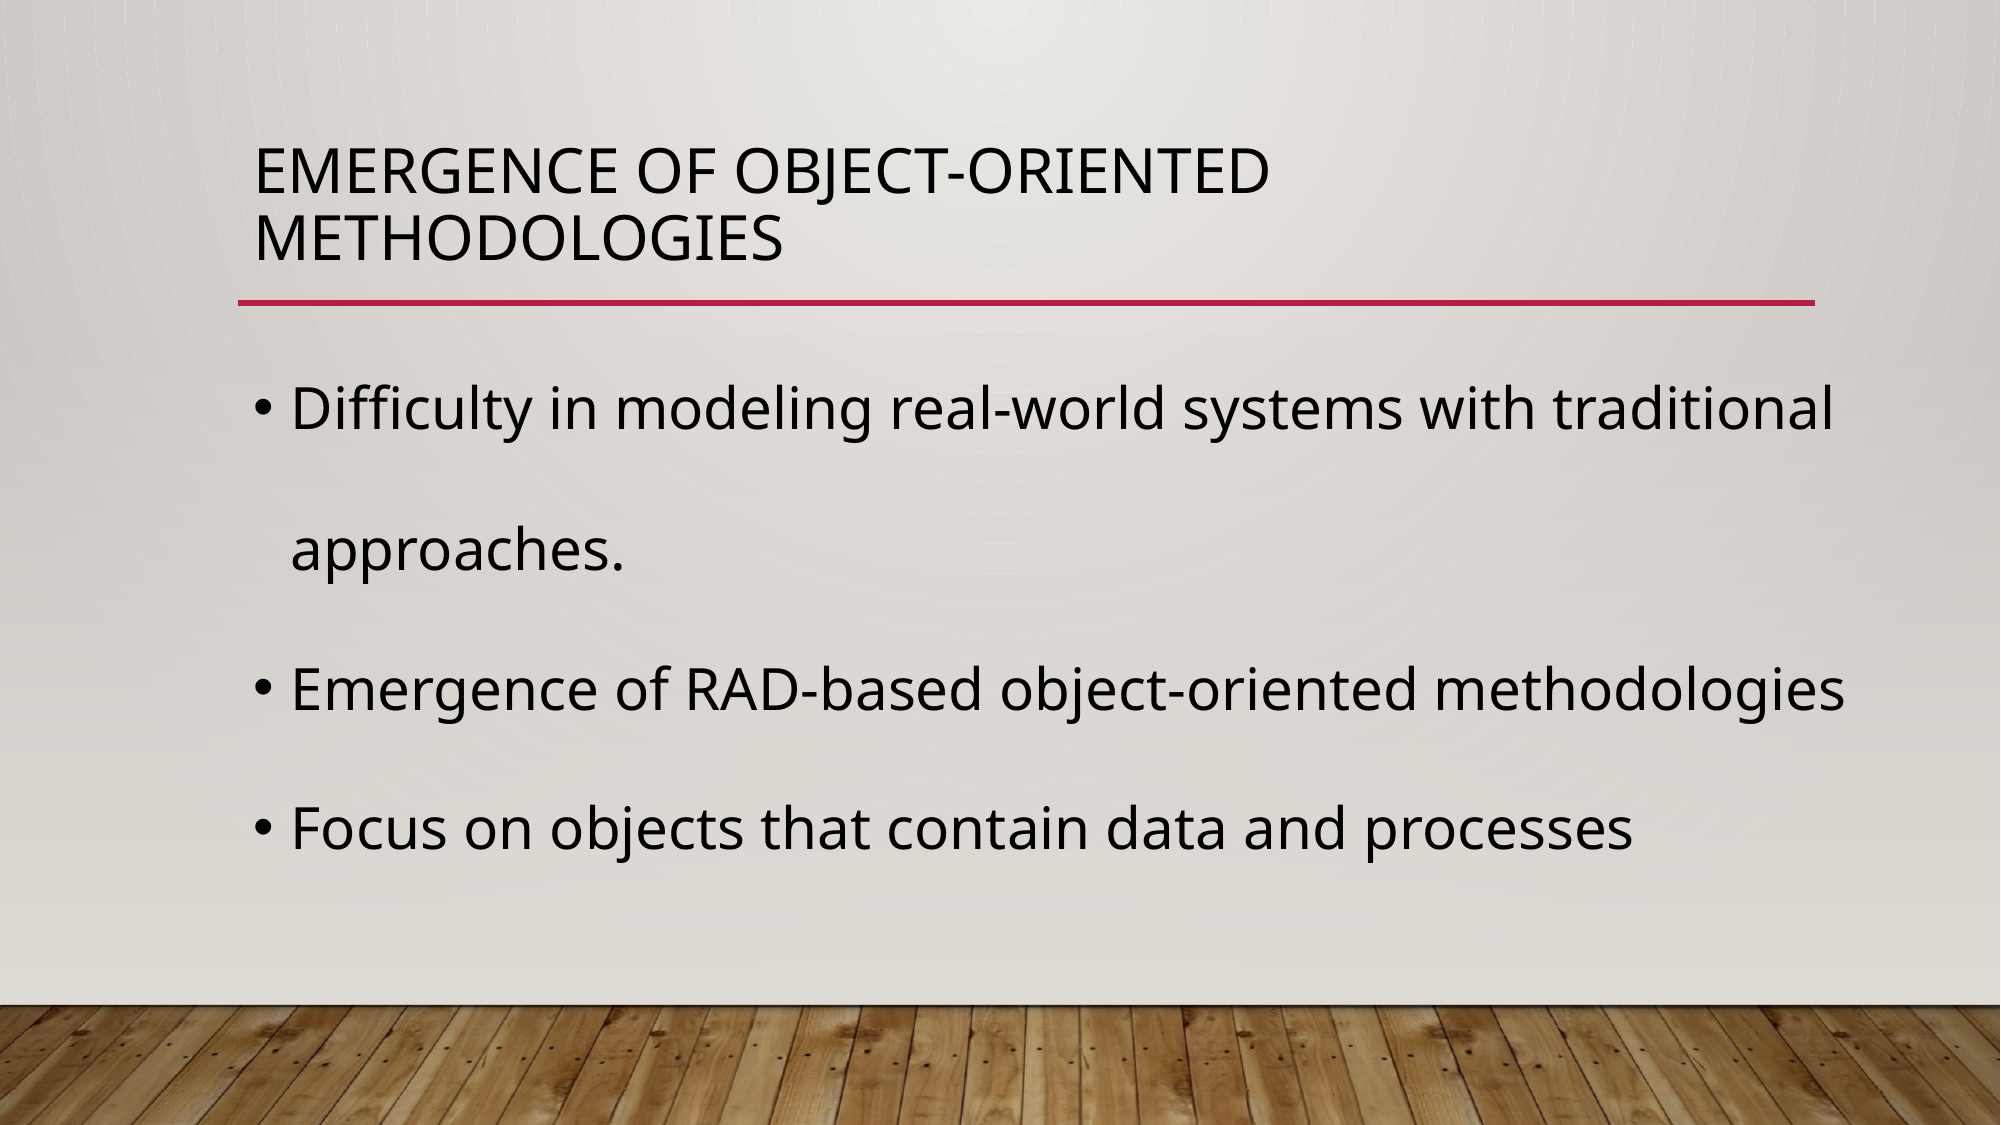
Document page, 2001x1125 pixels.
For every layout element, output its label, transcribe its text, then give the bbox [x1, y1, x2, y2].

title Emergence of Object-Oriented Methodologies [238, 131, 1814, 280]
list Difficulty in modeling real-world systems with traditional approaches. Emergence of RAD-based object-oriented methodologies Focus on objects that contain data and processes [238, 280, 1958, 933]
picture [0, 1005, 2000, 1125]
